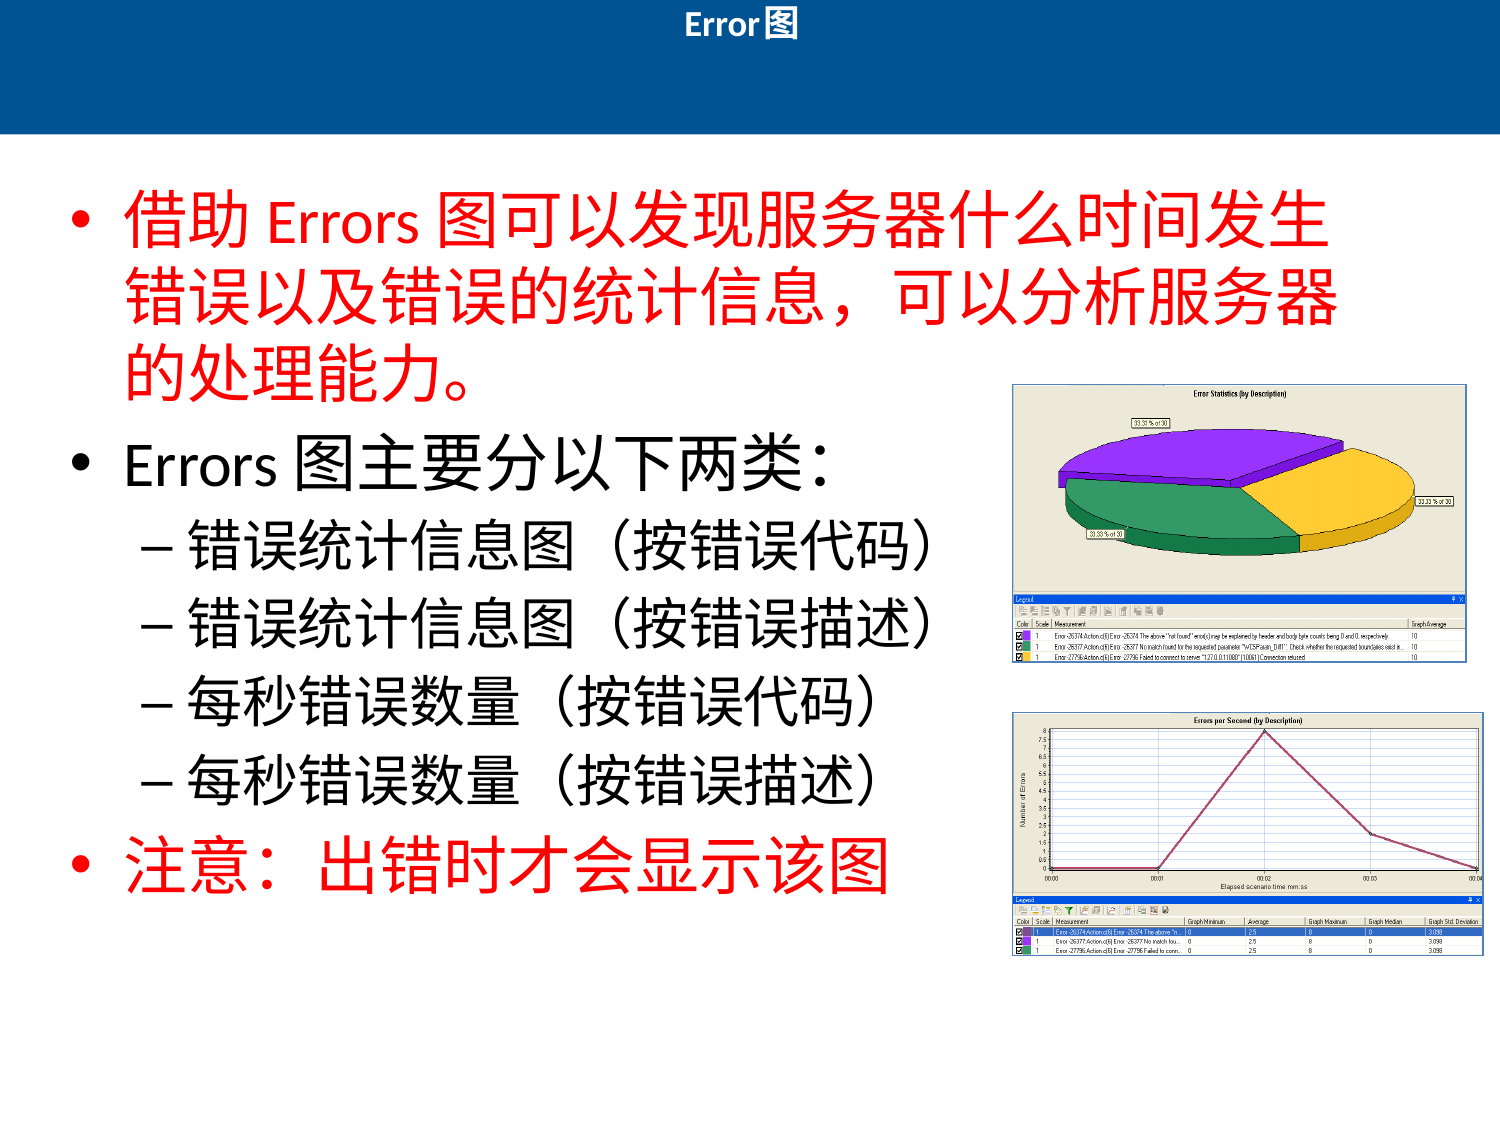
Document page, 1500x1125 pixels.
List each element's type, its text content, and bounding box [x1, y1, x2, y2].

title Error图 [2, 0, 1483, 135]
picture [1012, 713, 1483, 956]
list 借助Errors图可以发现服务器什么时间发生错误以及错误的统计信息，可以分析服务器的处理能力。 Errors图主要分以下两类： 错误统计信息图（按错误代码） 错误统计信息图（按错误描述） 每秒错误数量（按错误代码） 每秒错误数量（按错误描述） 注意：出错时才会显示该图 [54, 172, 1405, 915]
picture [1012, 385, 1466, 662]
